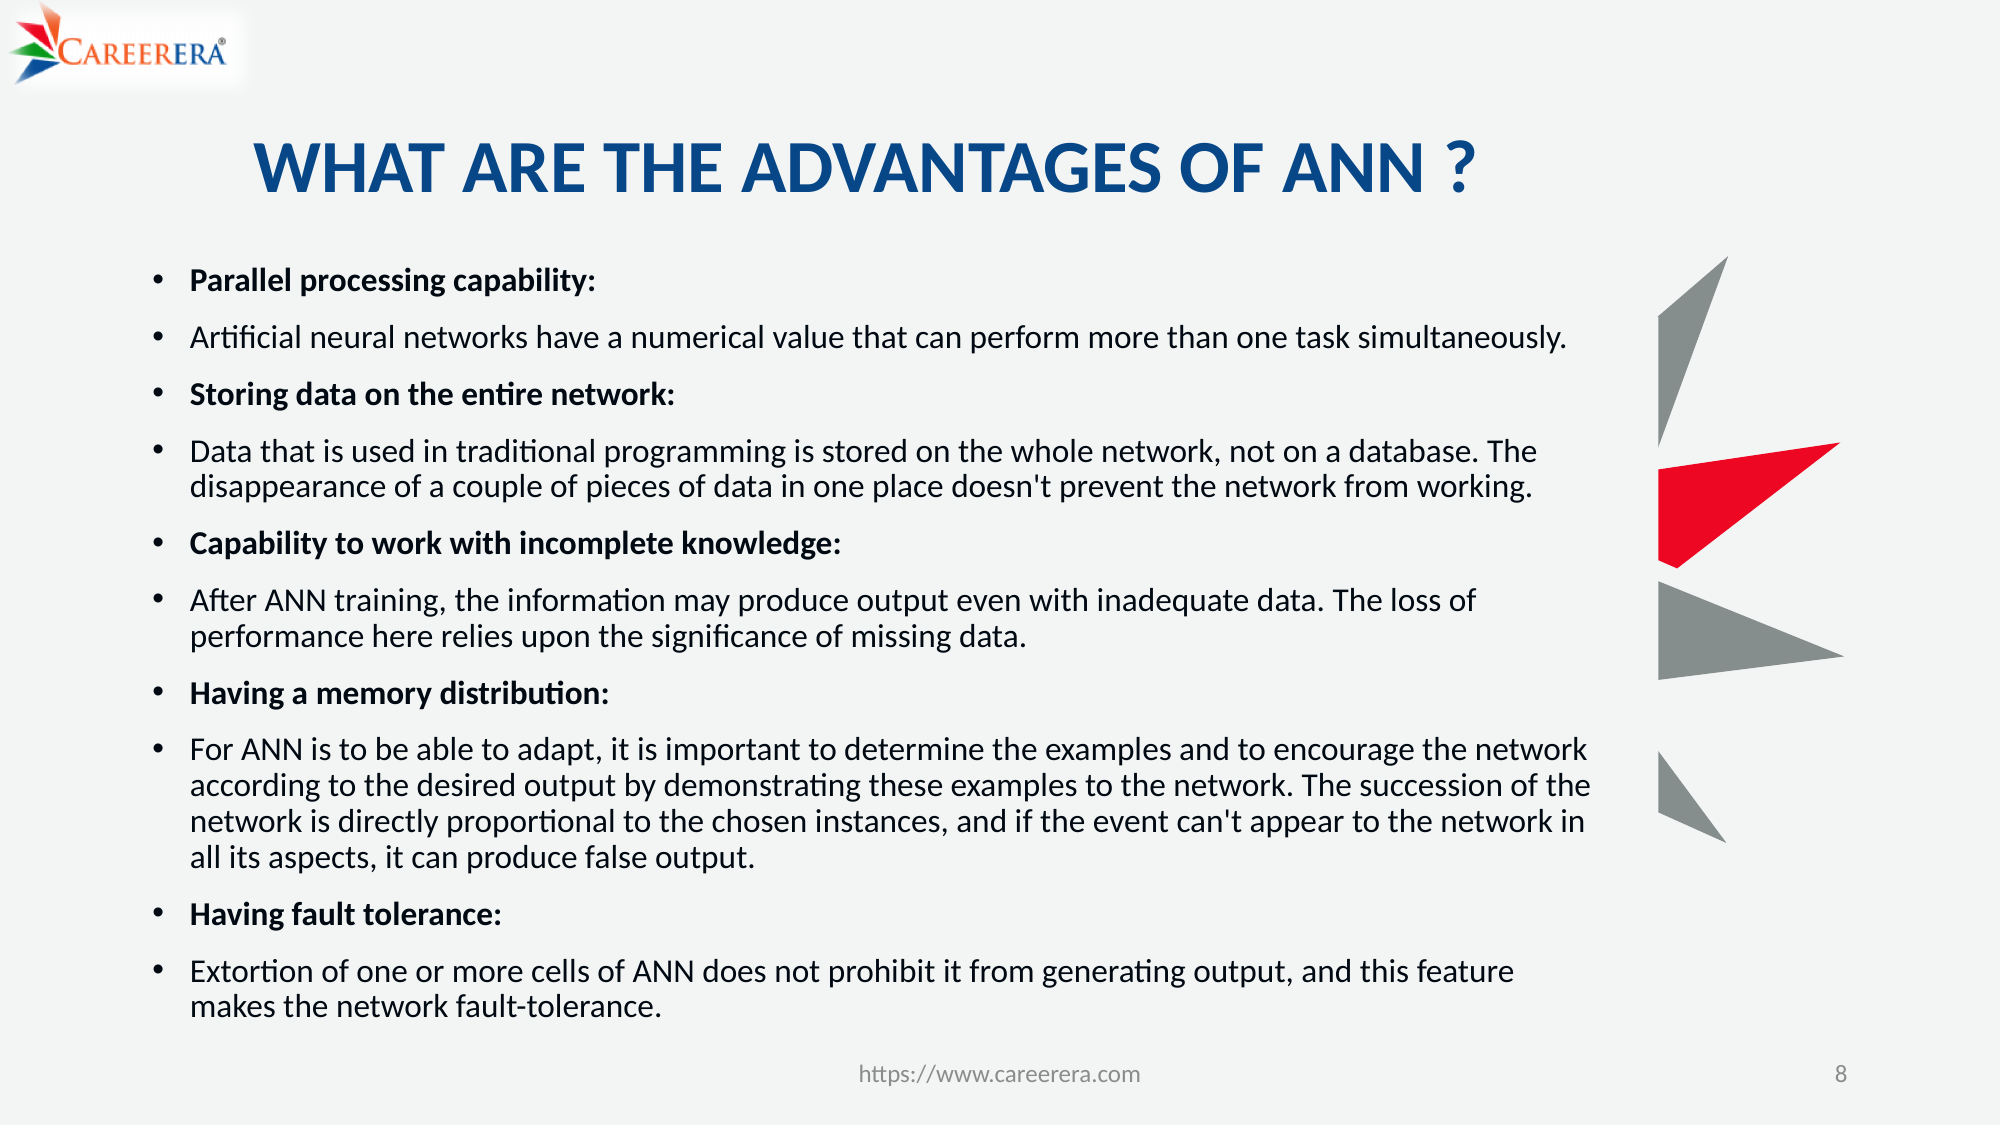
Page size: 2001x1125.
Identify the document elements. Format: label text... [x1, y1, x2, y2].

footer https://www.careerera.com [662, 1042, 1338, 1103]
slide_number 8 [1412, 1042, 1863, 1103]
list Parallel processing capability: Artificial neural networks have a numerical value that can perform more than one task simultaneously. Storing data on the entire network: Data that is used in traditional programming is stored on the whole network, not on a database. The disappearance of a couple of pieces of data in one place doesn't prevent the network from working. Capability to work with incomplete knowledge: After ANN training, the information may produce output even with inadequate data. The loss of performance here relies upon the significance of missing data. Having a memory distribution: For ANN is to be able to adapt, it is important to determine the examples and to encourage the network according to the desired output by demonstrating these examples to the network. The succession of the network is directly proportional to the chosen instances, and if the event can't appear to the network in all its aspects, it can produce false output. Having fault tolerance: Extortion of one or more cells of ANN does not prohibit it from generating output, and this feature makes the network fault-tolerance. [137, 270, 1622, 1018]
title WHAT ARE THE ADVANTAGES OF ANN ? [133, 59, 1617, 278]
picture [0, 0, 262, 104]
